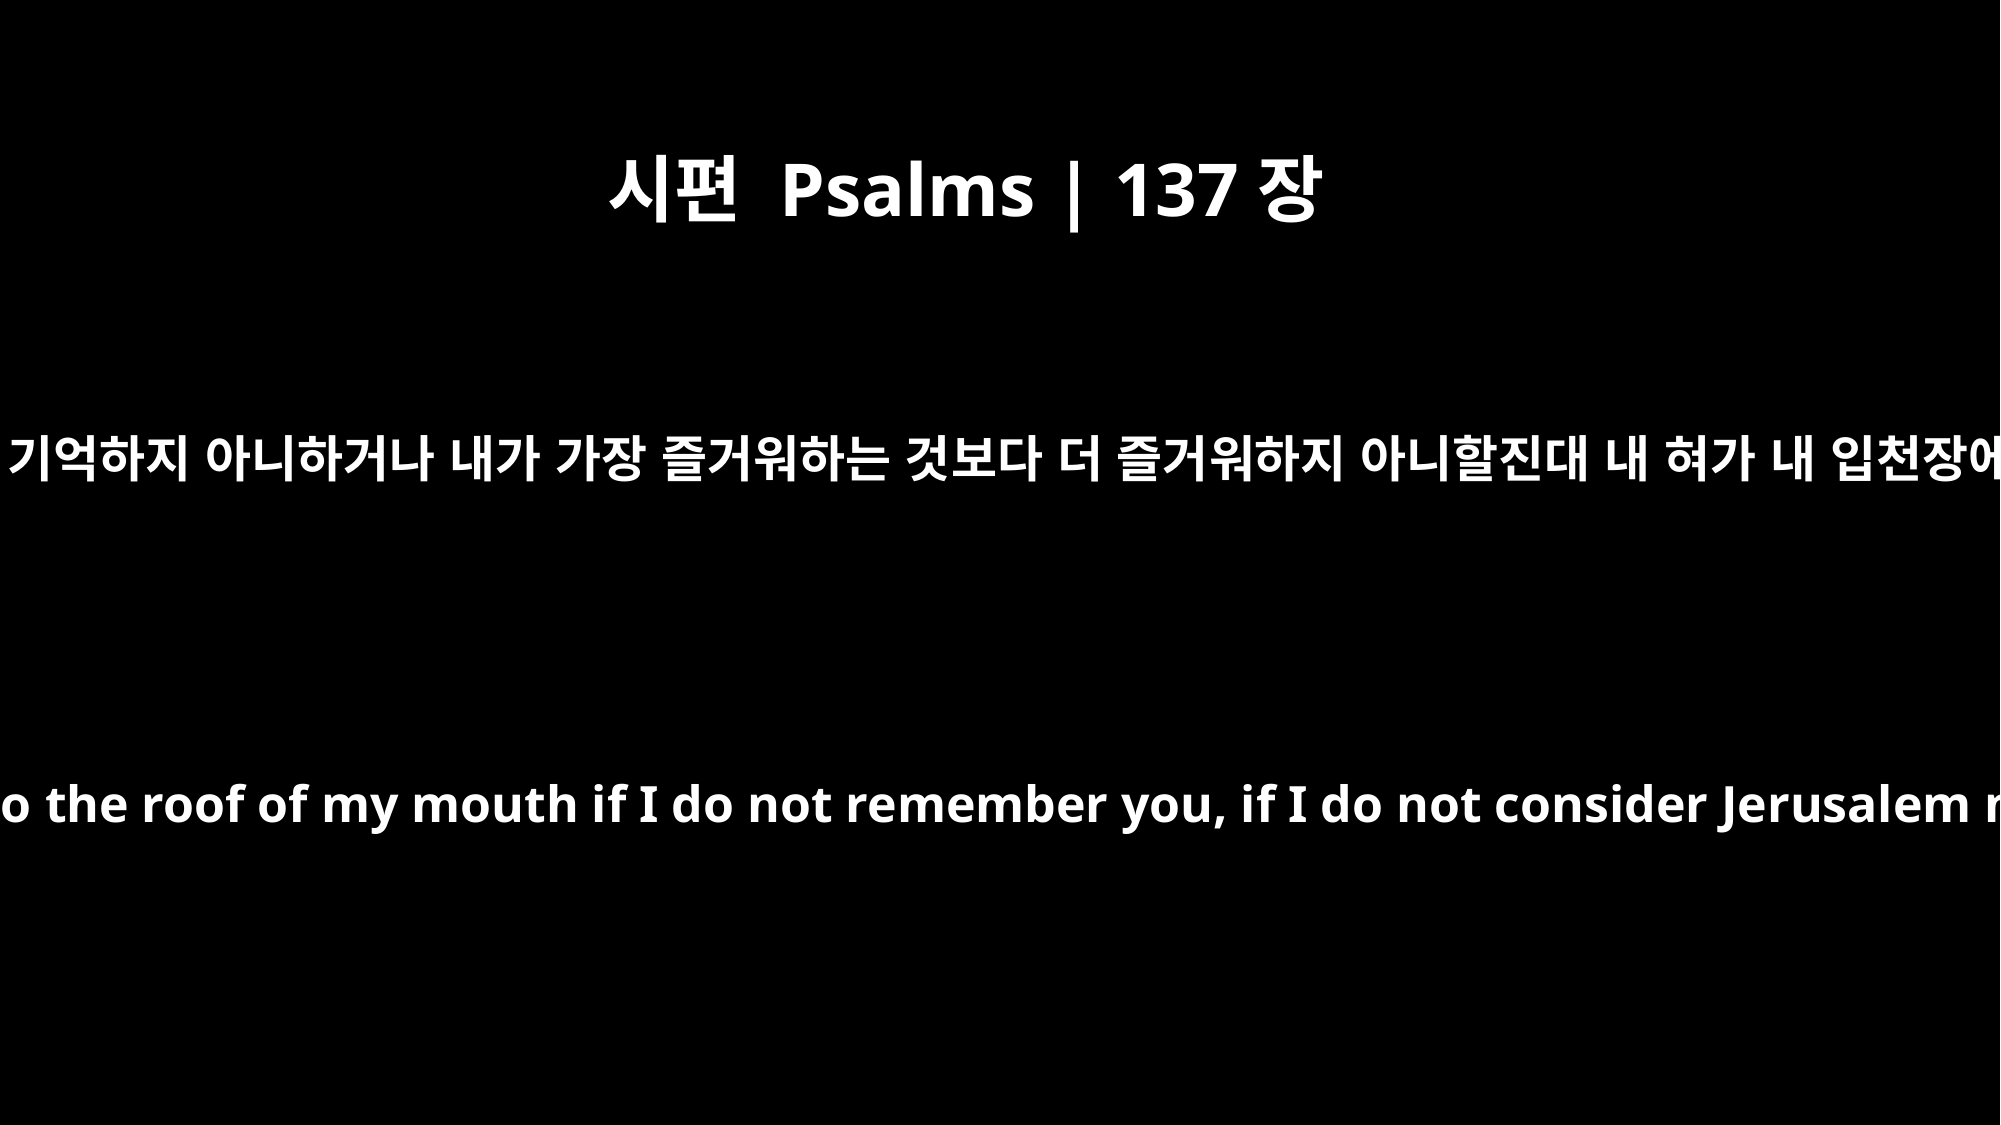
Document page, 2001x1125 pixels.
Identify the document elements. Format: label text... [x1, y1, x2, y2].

text_box May my tongue cling to the roof of my mouth if I do not remember you, if I do not consider Jerusalem my highest joy. [0, 764, 2000, 840]
text_box 6 내가 예루살렘을 기억하지 아니하거나 내가 가장 즐거워하는 것보다 더 즐거워하지 아니할진대 내 혀가 내 입천장에 붙을지로다 [0, 359, 2000, 495]
text_box 시편 Psalms | 137장 [592, 136, 1340, 239]
